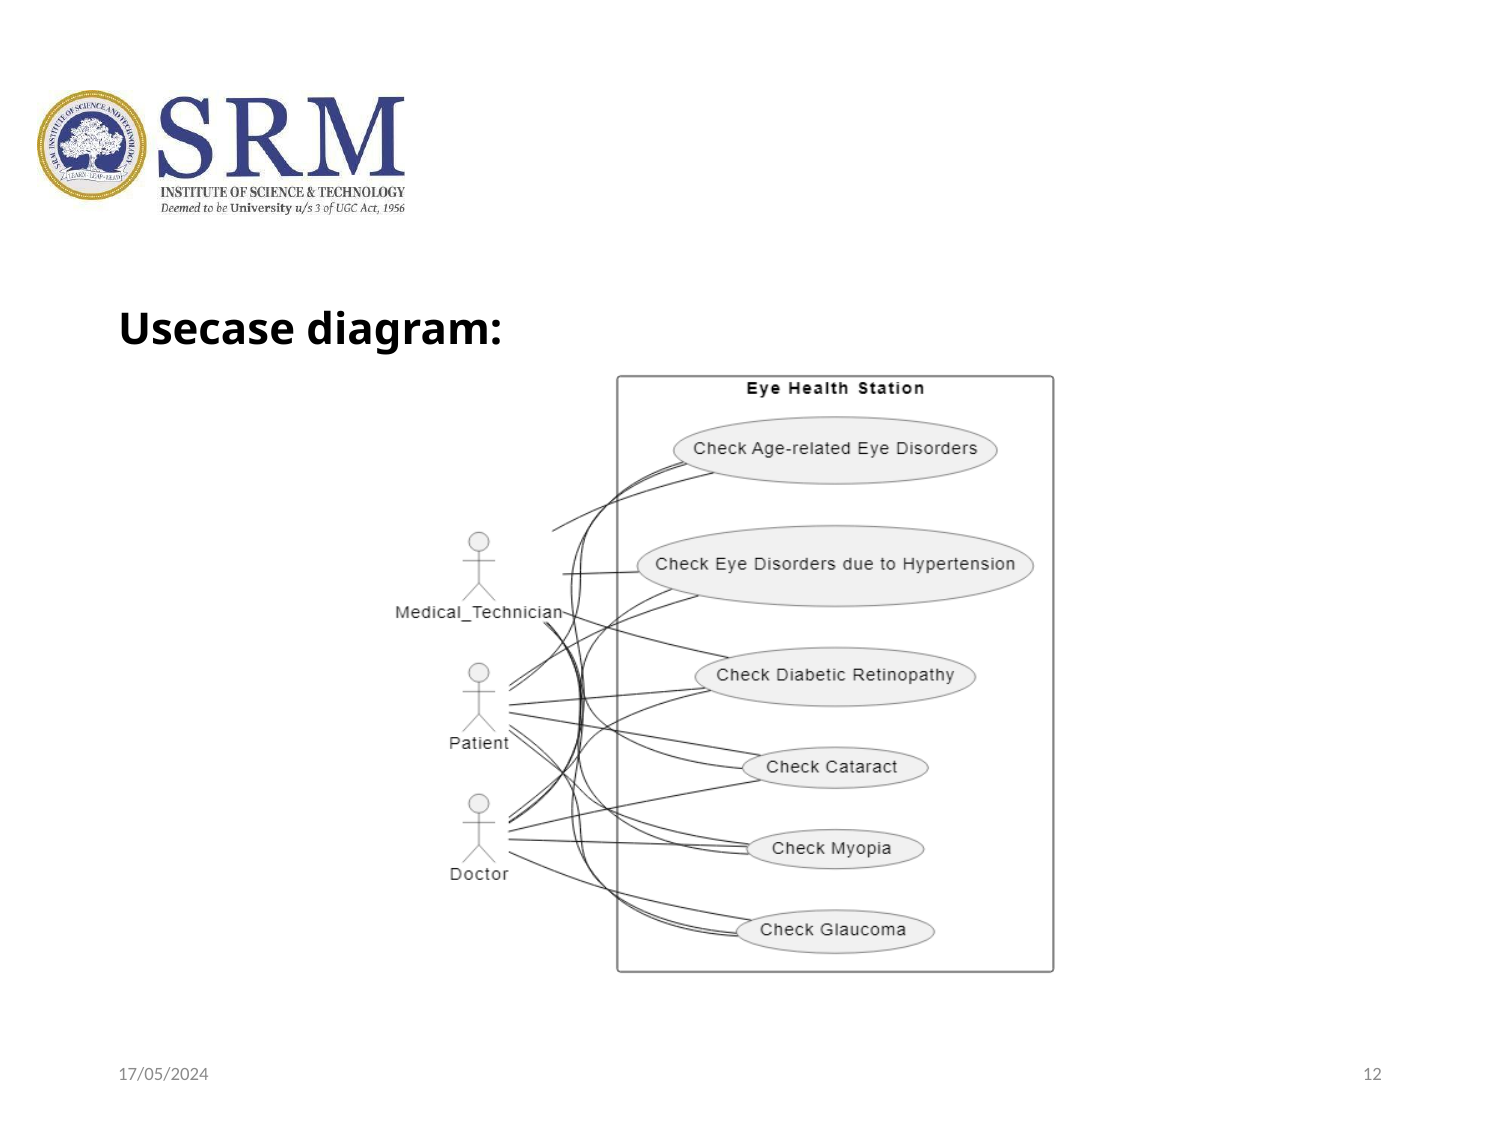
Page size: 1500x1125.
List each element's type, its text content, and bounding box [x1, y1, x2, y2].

list Usecase diagram: [103, 299, 1397, 1014]
picture [388, 368, 1060, 979]
slide_number 12 [1059, 1042, 1397, 1103]
picture [37, 90, 405, 215]
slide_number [103, 1042, 441, 1103]
